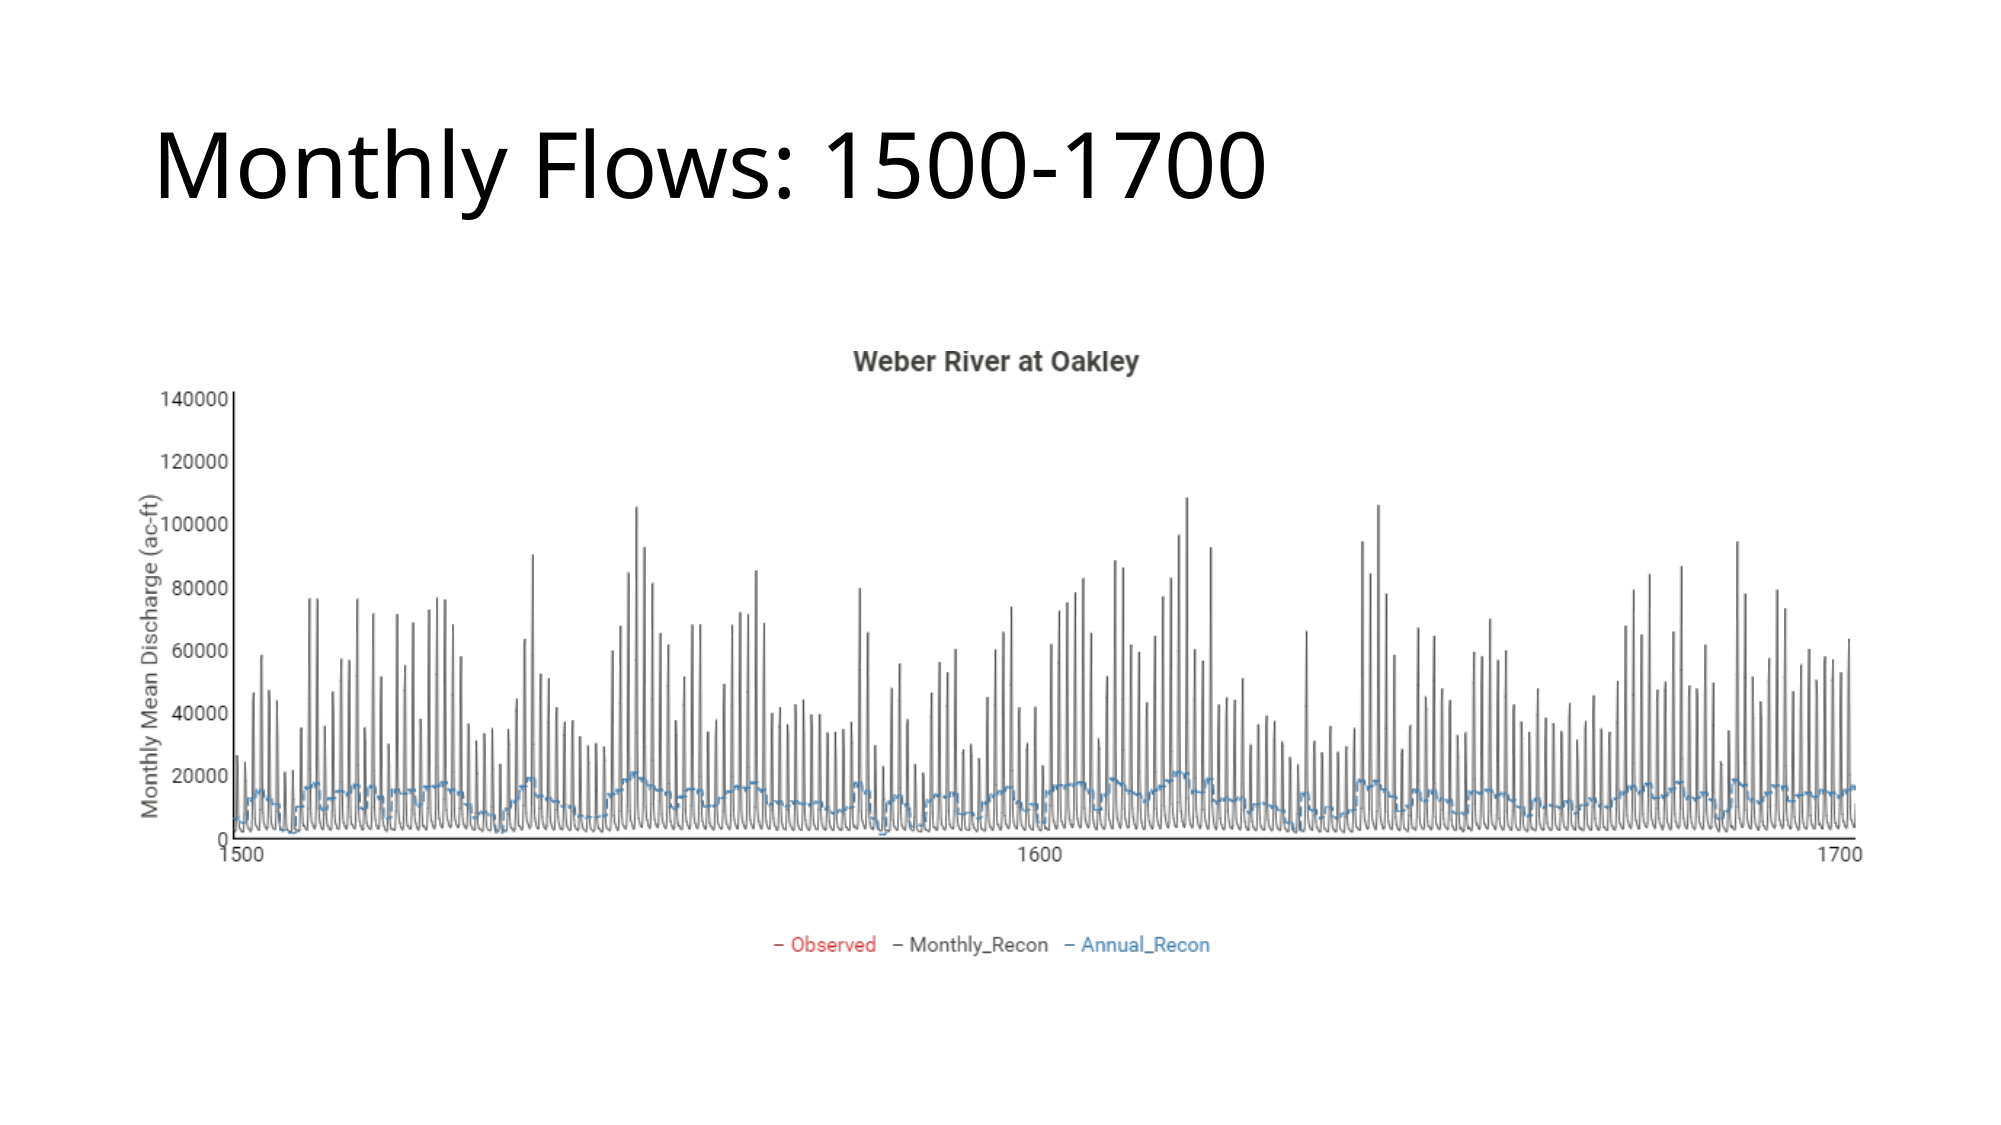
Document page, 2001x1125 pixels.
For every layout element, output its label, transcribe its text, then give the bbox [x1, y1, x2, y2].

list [137, 351, 1863, 962]
title Monthly Flows: 1500-1700 [137, 59, 1863, 278]
